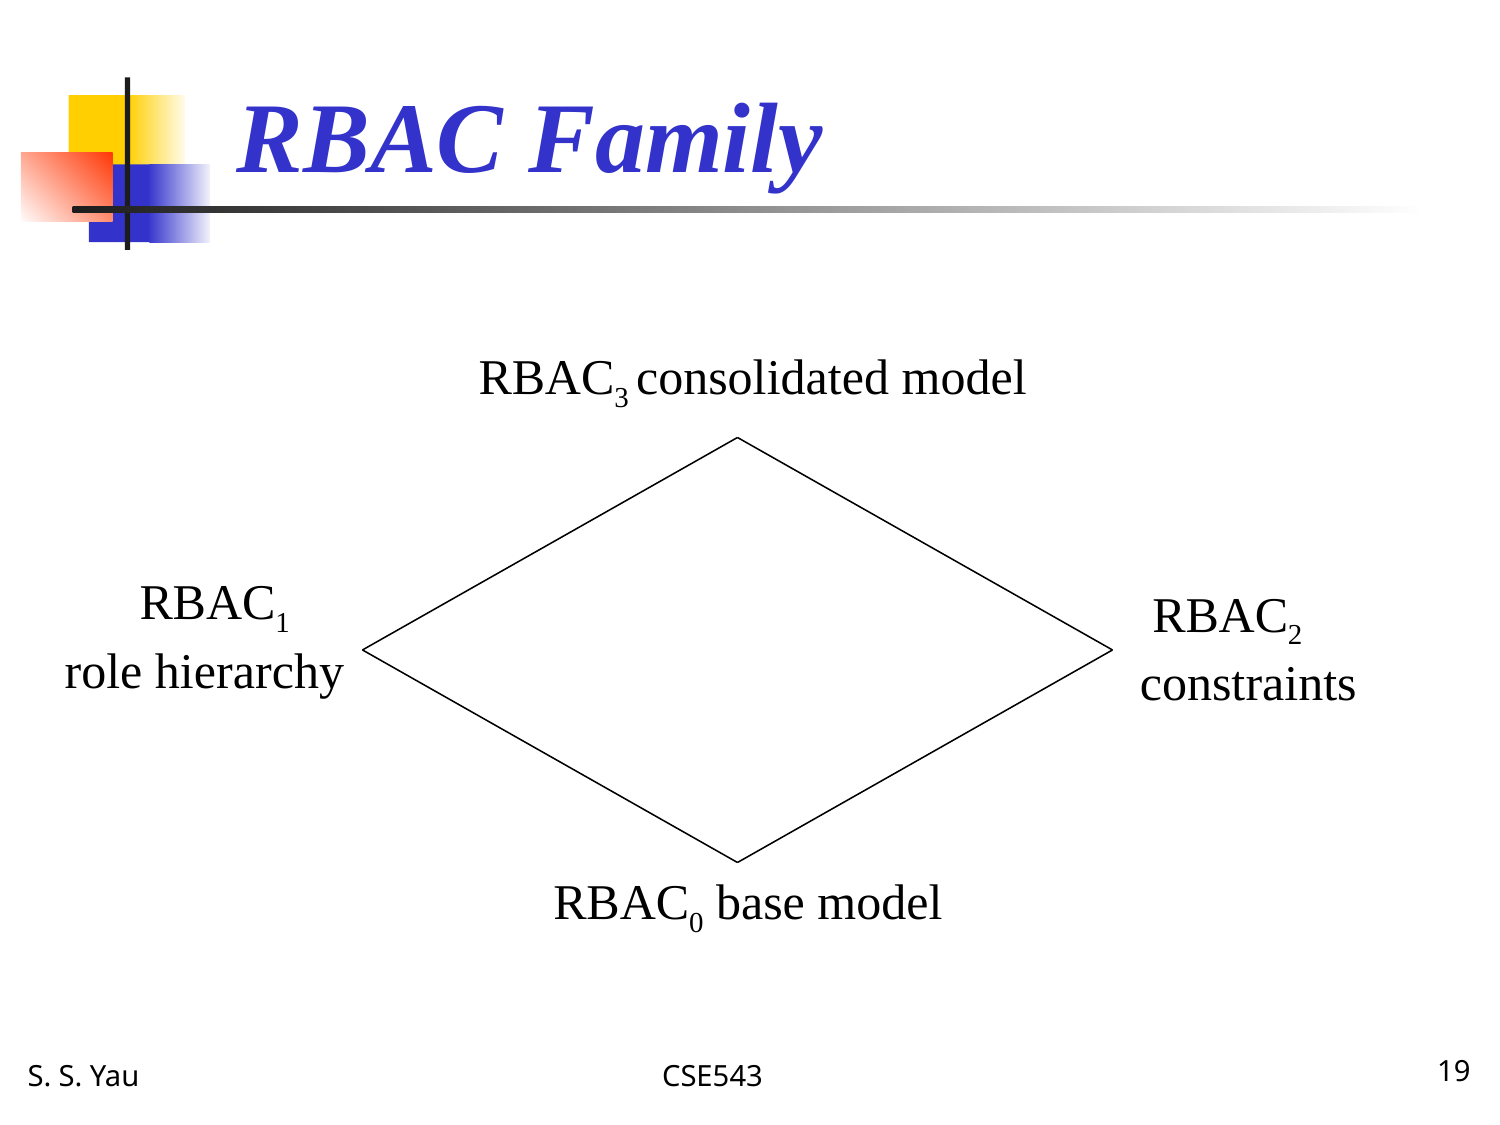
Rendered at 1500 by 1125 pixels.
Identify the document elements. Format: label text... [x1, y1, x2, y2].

slide_number S. S. Yau [12, 1024, 363, 1101]
title RBAC Family [221, 0, 1500, 200]
text_box RBAC0 base model [538, 862, 958, 946]
text_box RBAC3 consolidated model [463, 337, 1043, 421]
text_box RBAC2 constraints [1124, 574, 1372, 718]
footer CSE543 [537, 1024, 888, 1101]
text_box RBAC1 role hierarchy [49, 562, 360, 706]
slide_number 19 [1010, 1024, 1486, 1101]
